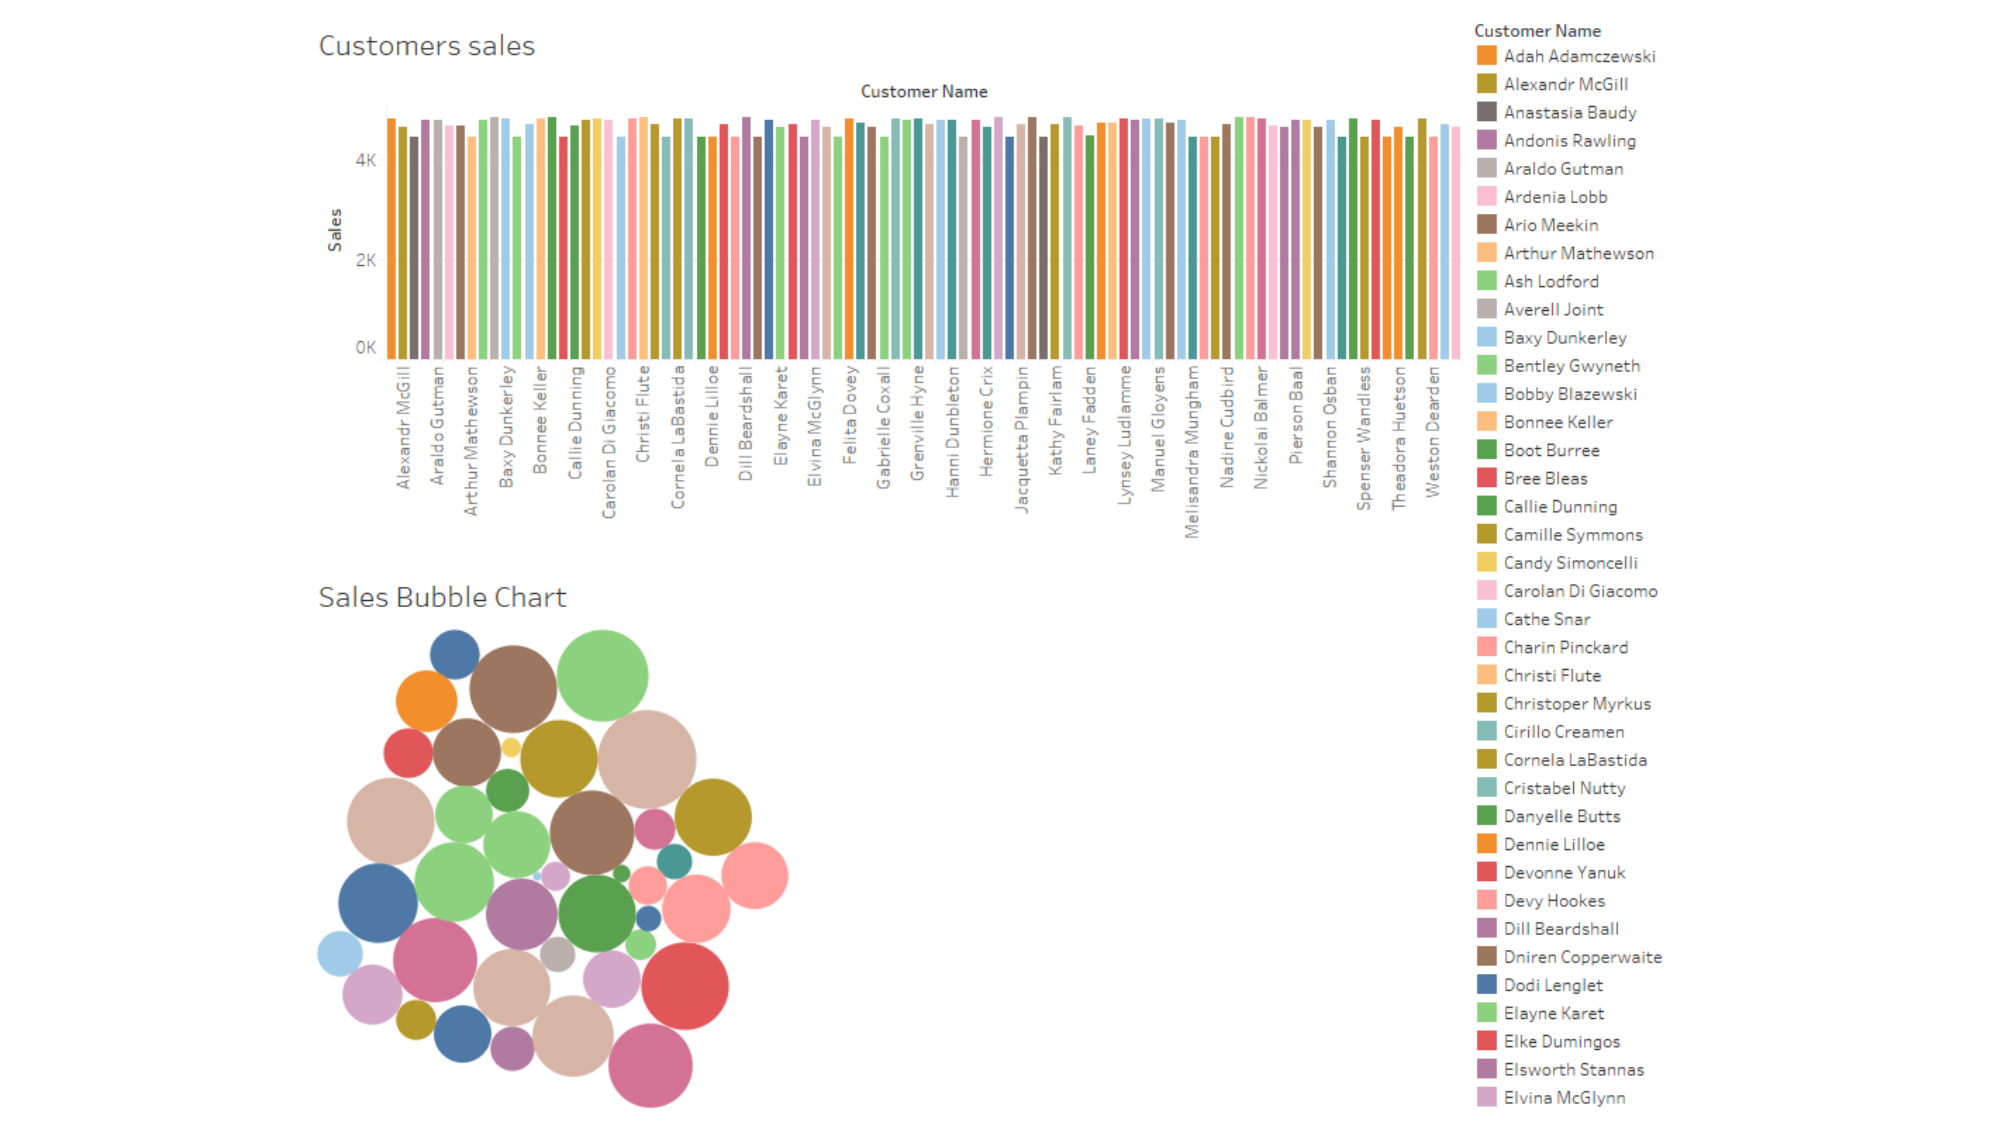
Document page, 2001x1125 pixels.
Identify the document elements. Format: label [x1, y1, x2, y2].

picture [296, 0, 1704, 1125]
